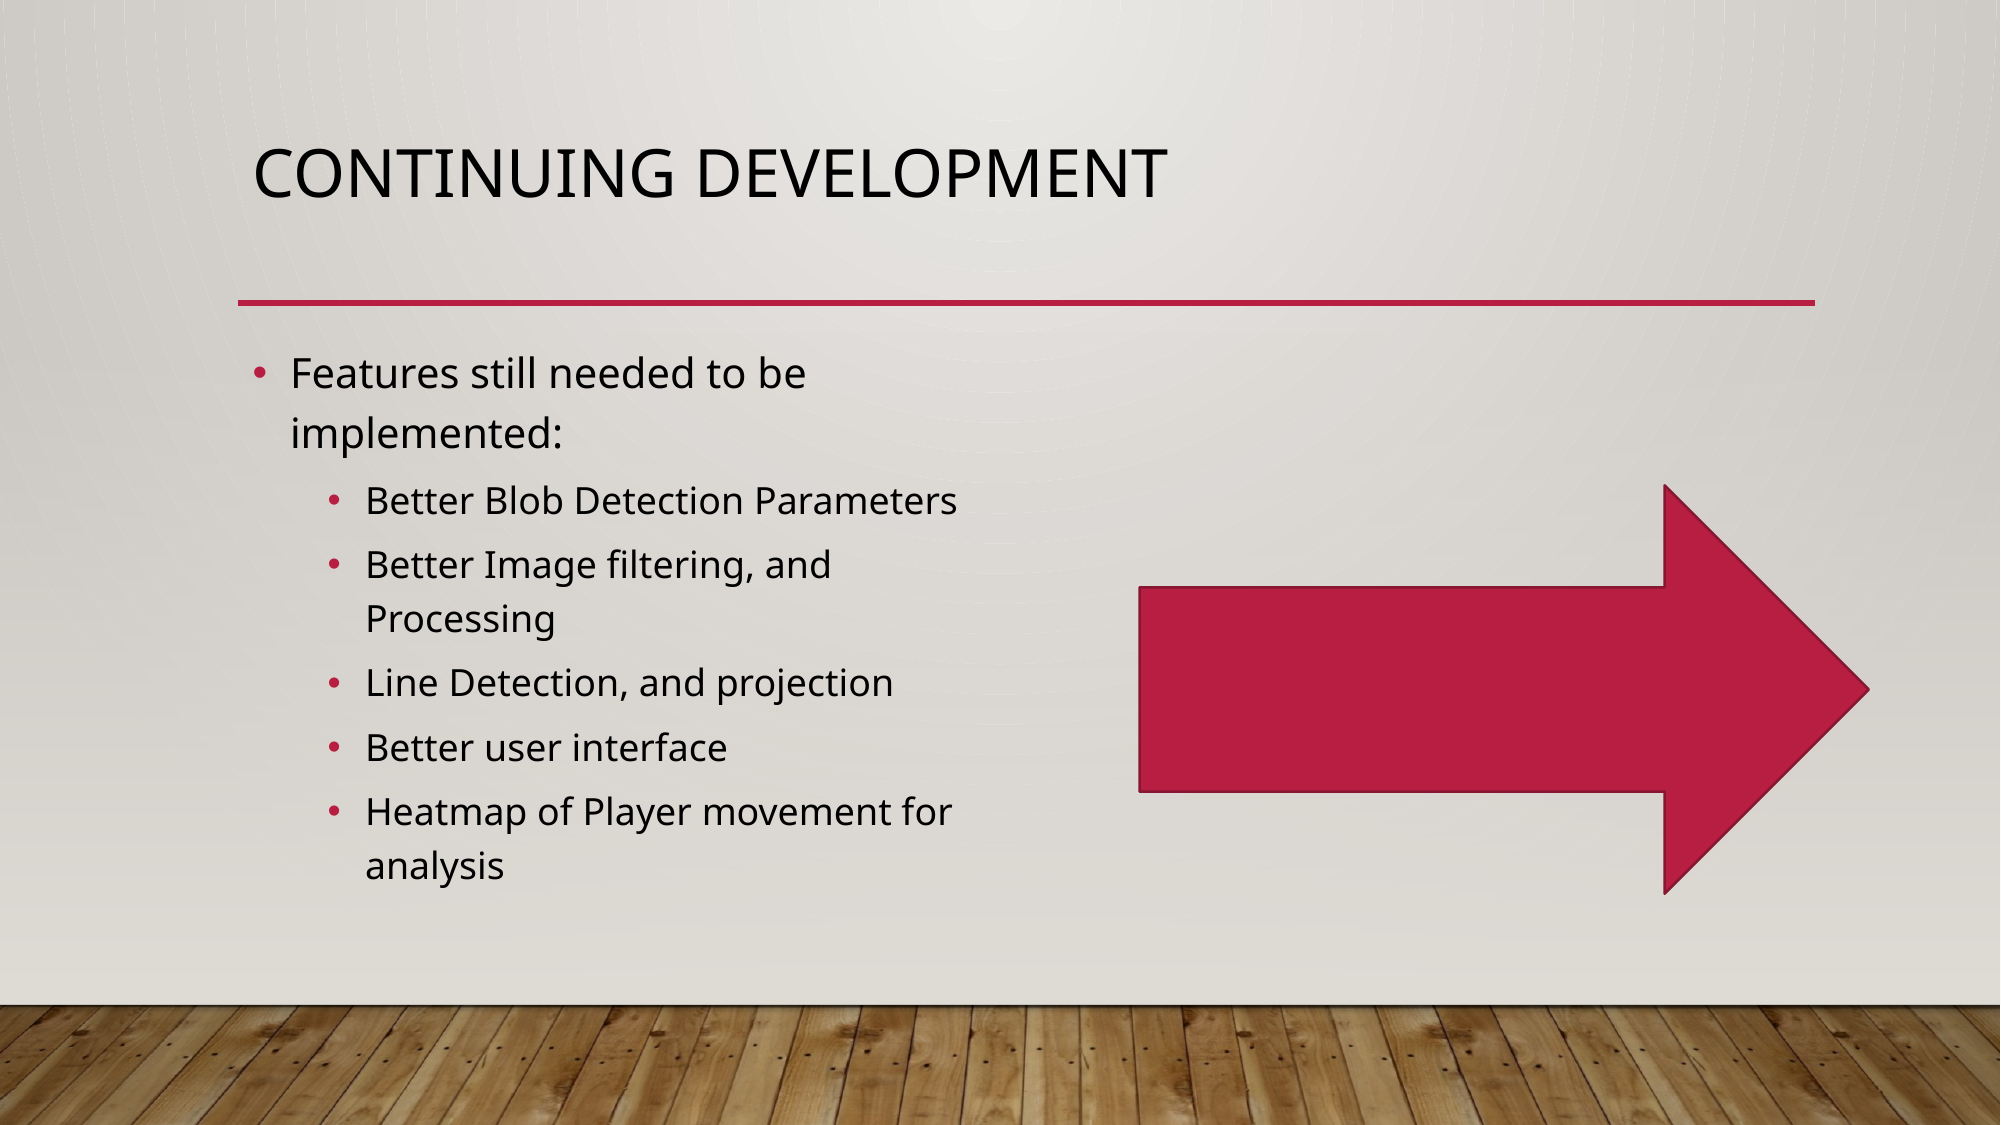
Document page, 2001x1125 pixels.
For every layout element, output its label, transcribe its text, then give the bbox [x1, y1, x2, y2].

list Features still needed to be implemented: Better Blob Detection Parameters Better Image filtering, and Processing Line Detection, and projection Better user interface Heatmap of Player movement for analysis [237, 329, 1000, 896]
picture [0, 1005, 2000, 1125]
title Continuing Development [237, 132, 1814, 306]
text_box [1138, 484, 1870, 895]
